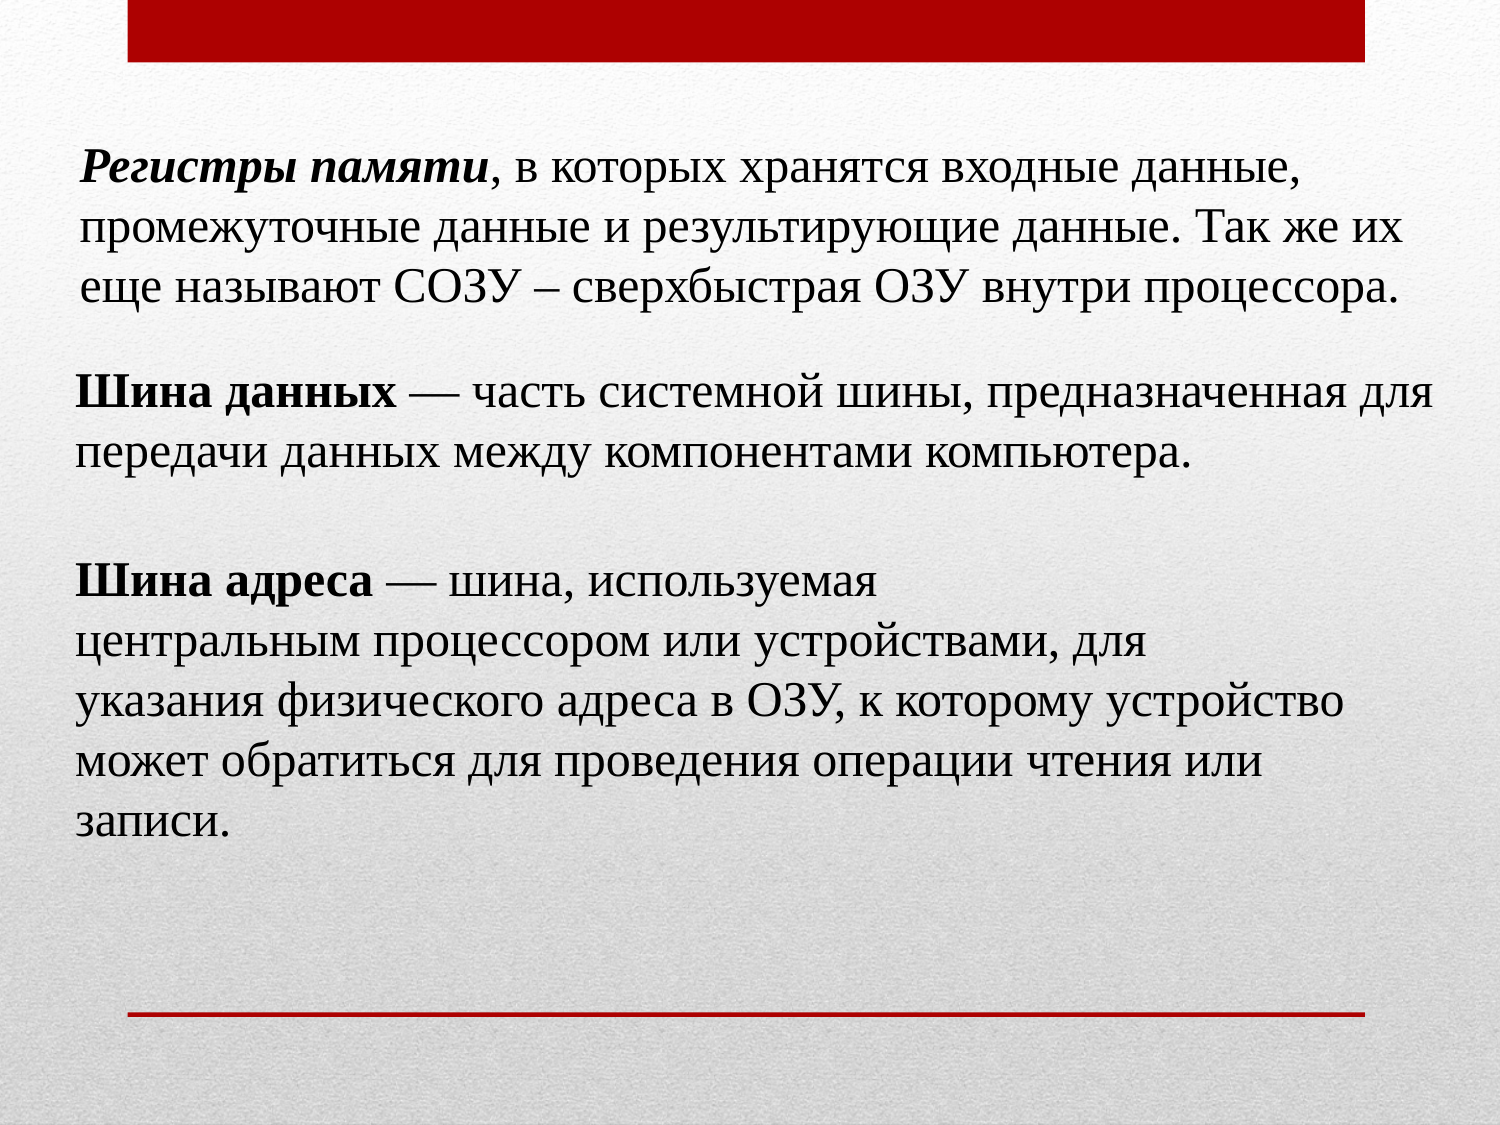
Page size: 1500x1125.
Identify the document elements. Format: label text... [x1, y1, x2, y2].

text_box Шина данных — часть системной шины, предназначенная для передачи данных между компонентами компьютера. [60, 349, 1478, 485]
text_box Шина адреса — шина, используемая центральным процессором или устройствами, для указания физического адреса в ОЗУ, к которому устройство может обратиться для проведения операции чтения или записи. [60, 538, 1436, 854]
text_box Регистры памяти, в которых хранятся входные данные, промежуточные данные и результирующие данные. Так же их еще называют СОЗУ – сверхбыстрая ОЗУ внутри процессора. [64, 125, 1436, 321]
